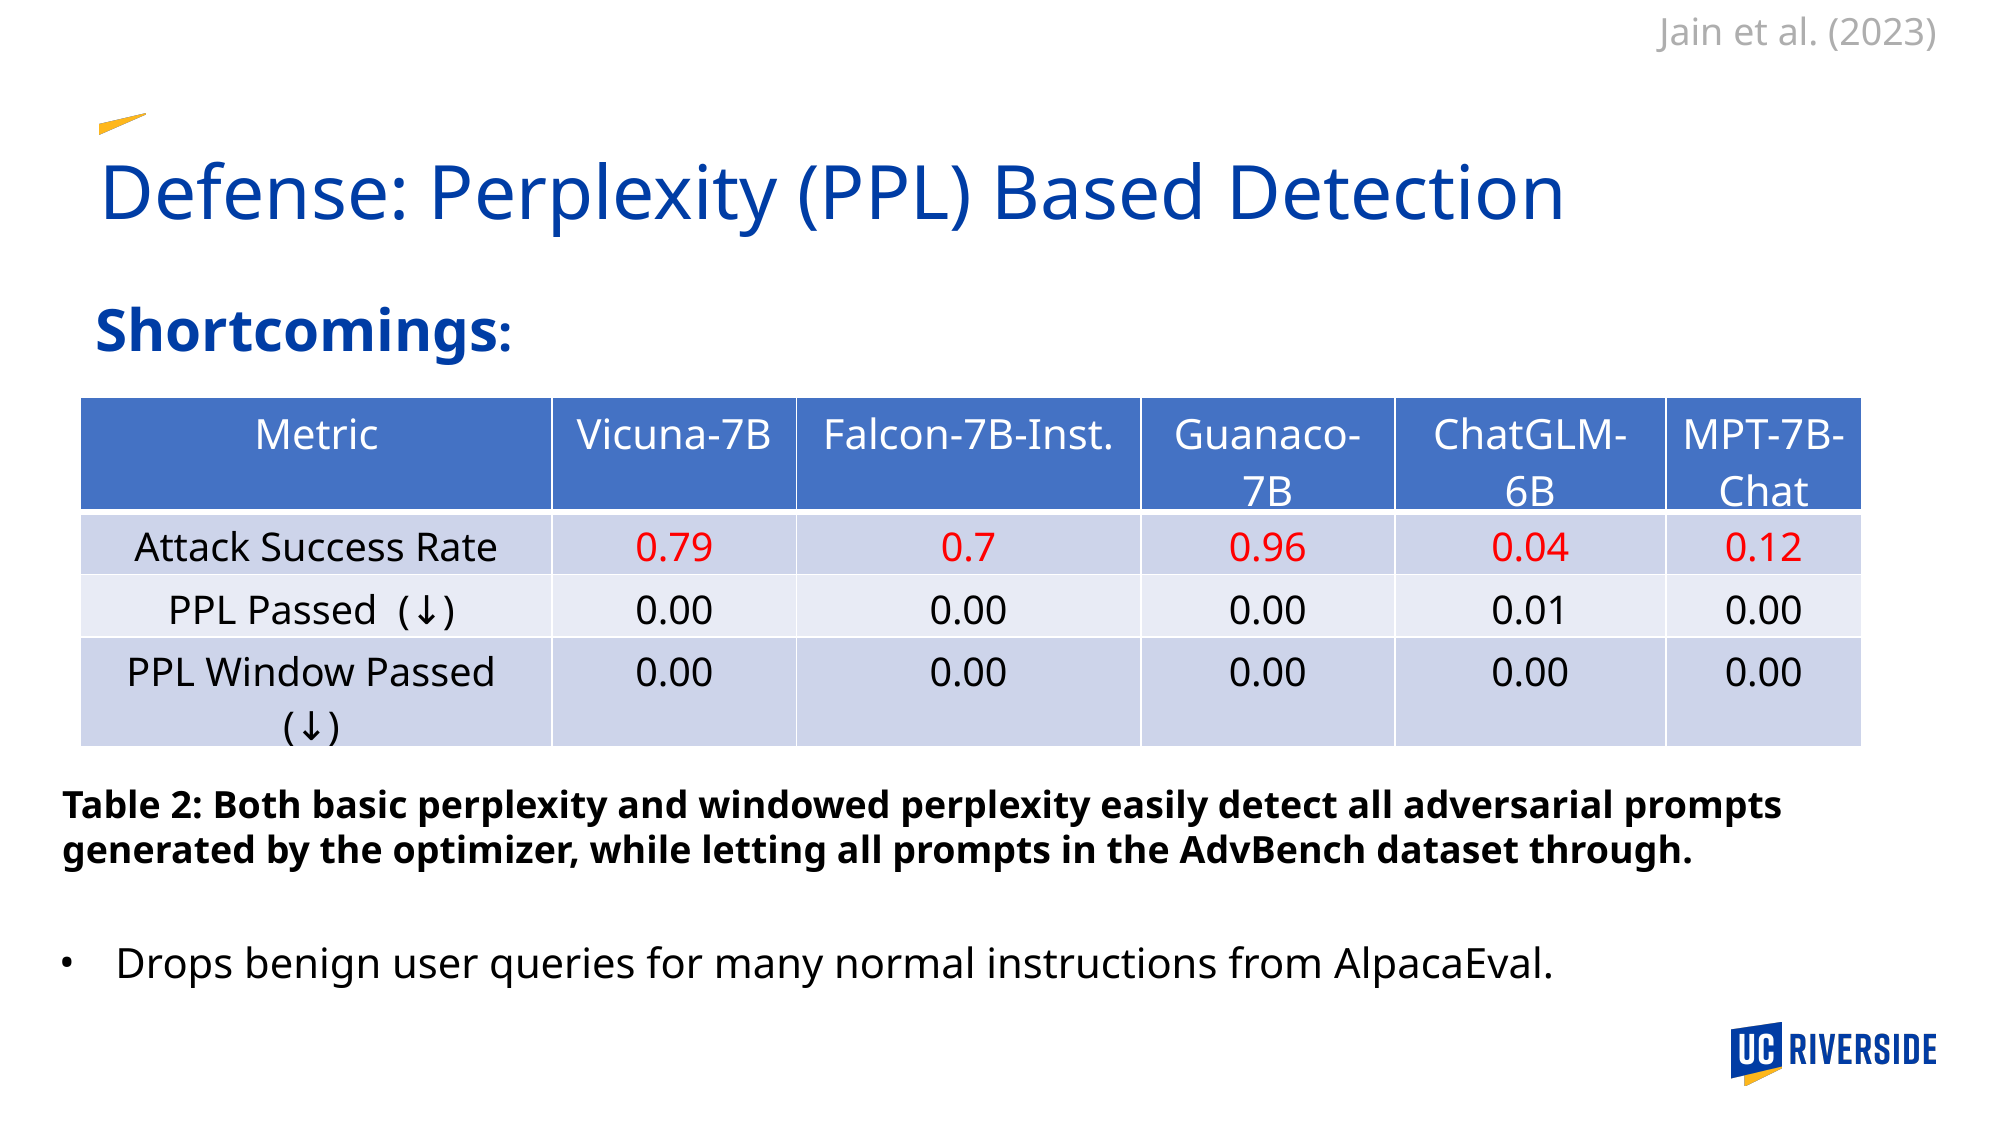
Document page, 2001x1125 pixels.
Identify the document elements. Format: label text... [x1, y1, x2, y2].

table_header ChatGLM-6B [1396, 398, 1665, 509]
table_cell 0.00 [553, 575, 796, 636]
table_cell 0.00 [1142, 575, 1394, 636]
table_cell 0.04 [1396, 515, 1665, 574]
text_box Shortcomings: [80, 285, 1862, 371]
table_cell Attack Success Rate [81, 515, 551, 574]
table_cell 0.79 [553, 515, 796, 574]
table_cell 0.00 [1396, 638, 1665, 746]
table_cell 0.96 [1142, 515, 1394, 574]
table_cell 0.00 [1142, 638, 1394, 746]
table_header Guanaco-7B [1142, 398, 1394, 509]
table_cell 0.00 [1667, 575, 1861, 636]
picture [99, 113, 147, 135]
table_cell 0.01 [1396, 575, 1665, 636]
table_cell 0.00 [1667, 638, 1861, 746]
table_cell 0.7 [797, 515, 1140, 574]
table_cell PPL Window Passed (↓) [81, 638, 551, 746]
text_box Drops benign user queries for many normal instructions from AlpacaEval. [44, 844, 1899, 995]
table_header Falcon-7B-Inst. [797, 398, 1140, 509]
table_header Metric [81, 398, 551, 509]
table_cell 0.00 [797, 575, 1140, 636]
table_cell 0.00 [797, 638, 1140, 746]
text_box Defense: Perplexity (PPL) Based Detection [99, 144, 1588, 235]
text_box Jain et al. (2023) [1644, 0, 1963, 60]
text_box Table 2: Both basic perplexity and windowed perplexity easily detect all adversarial prompts generated by the optimizer, while letting all prompts in the AdvBench dataset through. [62, 781, 1938, 872]
table_header MPT-7B-Chat [1667, 398, 1861, 509]
picture [1731, 1022, 1937, 1086]
table_cell 0.00 [553, 638, 796, 746]
table_cell 0.12 [1667, 515, 1861, 574]
table_header Vicuna-7B [553, 398, 796, 509]
table_cell PPL Passed (↓) [81, 575, 551, 636]
